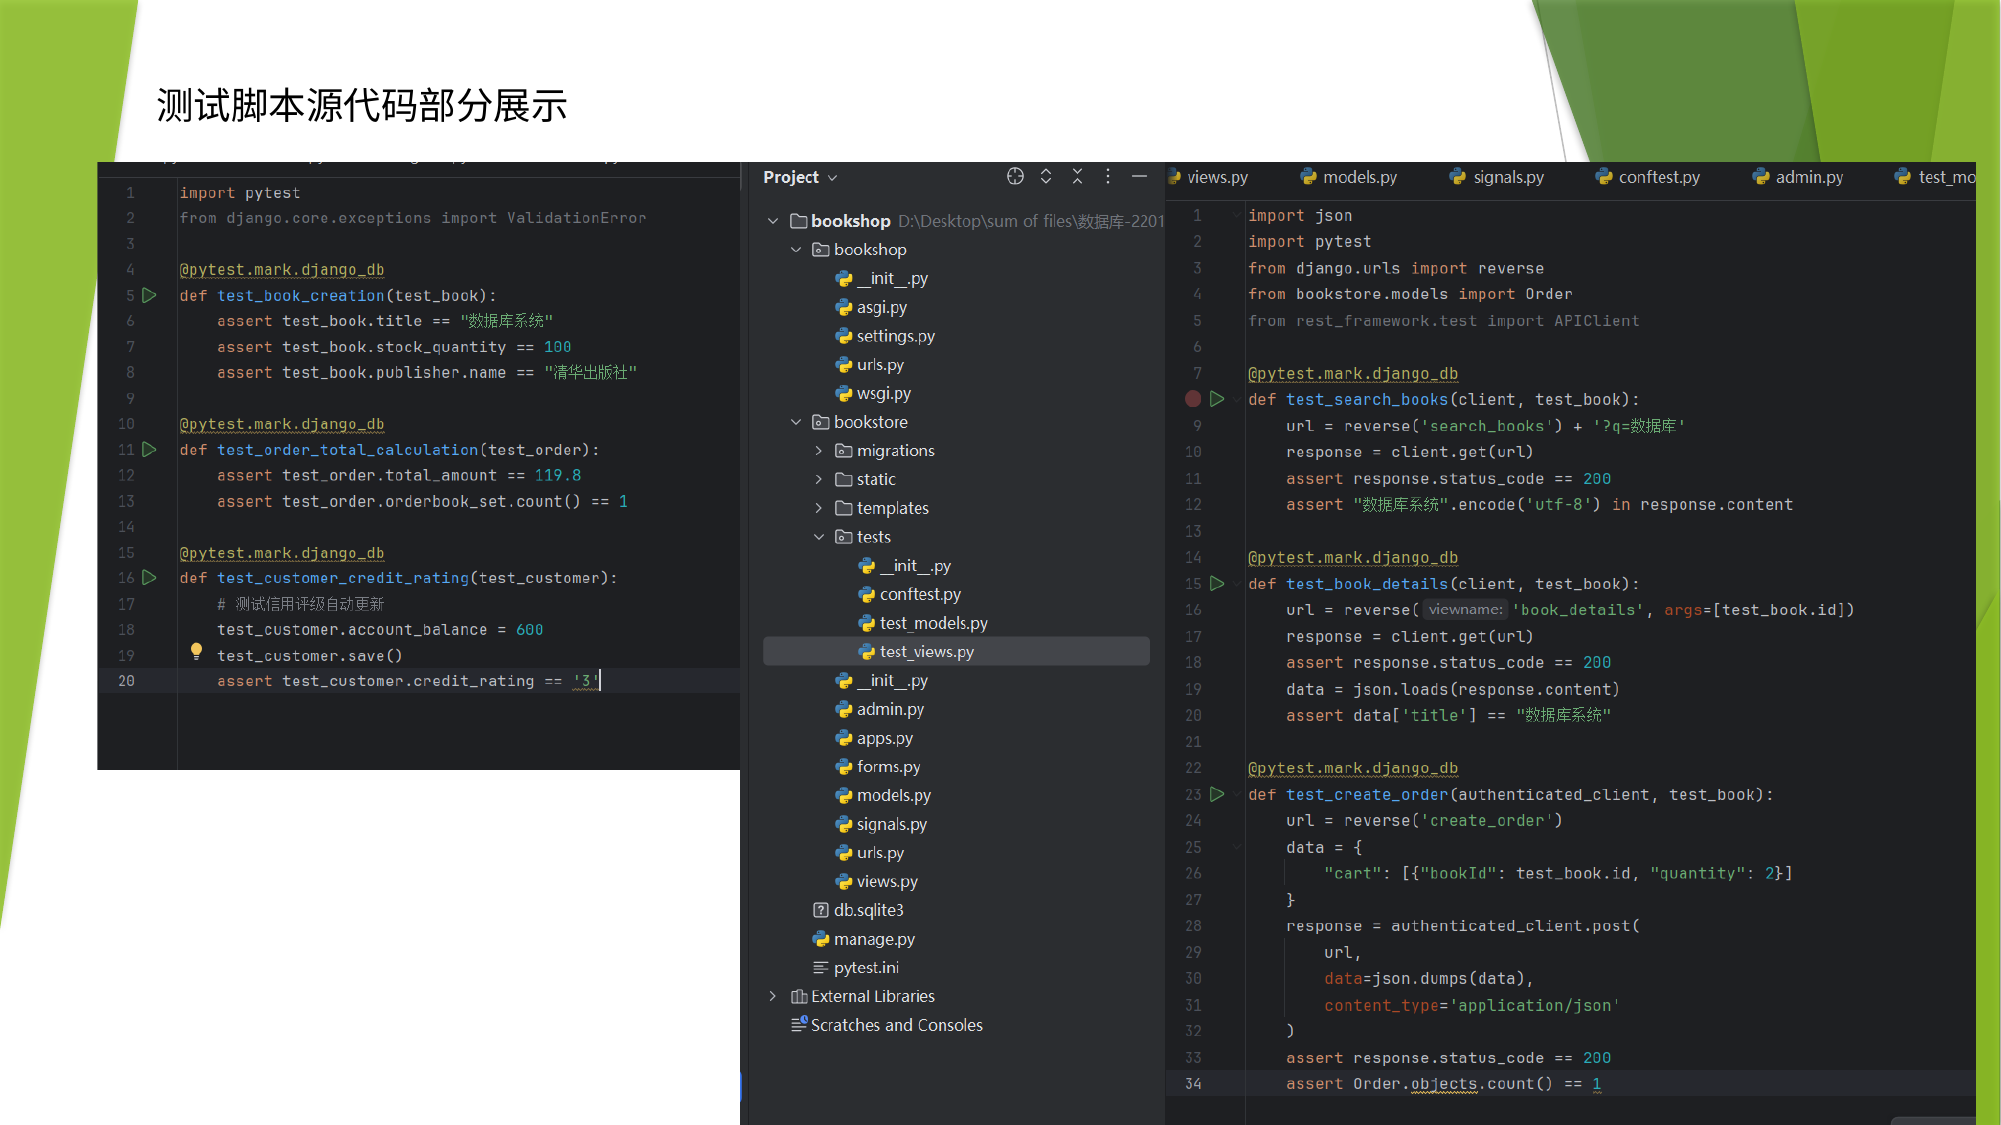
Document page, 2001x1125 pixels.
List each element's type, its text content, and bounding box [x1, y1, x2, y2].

picture [96, 161, 1977, 1125]
text_box 测试脚本源代码部分展示 [141, 74, 785, 135]
